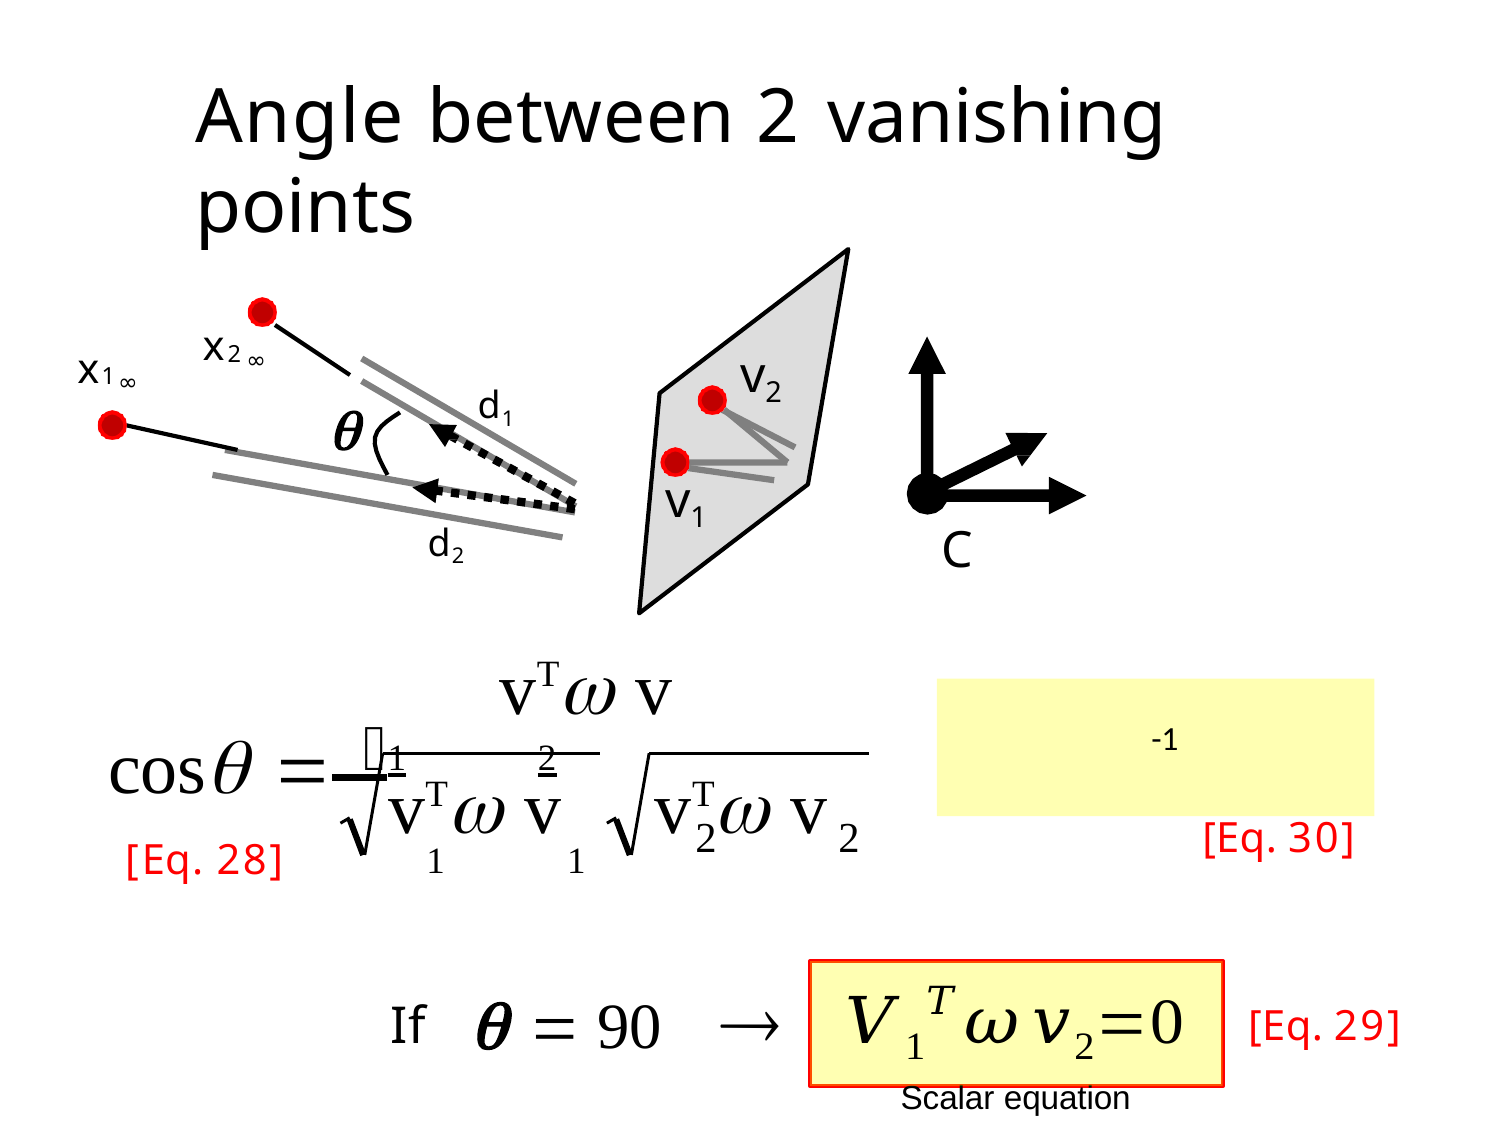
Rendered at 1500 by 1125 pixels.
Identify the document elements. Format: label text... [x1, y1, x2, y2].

text_box 2 2 [693, 817, 860, 861]
text_box [810, 961, 1223, 1087]
text_box [566, 503, 576, 514]
text_box Scalar equation [898, 1087, 1135, 1117]
text_box [516, 497, 526, 507]
text_box [Eq. 28] 1 1 [122, 807, 589, 887]
text_box [Eq. 30] [1200, 808, 1360, 862]
text_box cos 1 2 [106, 680, 877, 817]
text_box [533, 499, 543, 509]
text_box [97, 410, 127, 440]
text_box [697, 385, 727, 415]
text_box [908, 495, 925, 513]
text_box [Eq. 29] [1246, 996, 1406, 1049]
text_box Angle between 2 vanishing points x2∞ [192, 65, 1345, 373]
text_box [920, 432, 1048, 500]
text_box [660, 447, 690, 477]
text_box [462, 439, 475, 452]
text_box [934, 474, 947, 478]
text_box  [327, 390, 360, 461]
text_box [908, 474, 920, 492]
text_box [550, 487, 562, 499]
text_box [927, 476, 1087, 515]
text_box x1∞ [75, 339, 141, 396]
text_box [639, 373, 828, 614]
text_box v2 [737, 373, 788, 409]
text_box v1 [662, 469, 713, 534]
text_box [492, 455, 504, 468]
text_box d1 [475, 378, 518, 431]
text_box [450, 488, 460, 498]
text_box [477, 447, 489, 460]
text_box [412, 478, 444, 504]
text_box d2 [425, 516, 468, 568]
text_box [429, 424, 460, 448]
text_box C [939, 515, 979, 578]
text_box [930, 502, 947, 513]
text_box [483, 492, 493, 503]
text_box v1 [690, 465, 713, 471]
text_box [466, 490, 477, 501]
text_box vT v [497, 634, 680, 680]
text_box [908, 476, 945, 513]
text_box If   90  [387, 958, 795, 1066]
text_box vT v [652, 817, 835, 850]
text_box [549, 501, 559, 512]
text_box [500, 495, 510, 505]
text_box [506, 463, 518, 476]
text_box [936, 678, 1375, 817]
text_box [521, 471, 533, 483]
text_box [535, 479, 548, 491]
text_box [374, 412, 400, 475]
text_box [908, 373, 946, 488]
text_box [565, 495, 577, 504]
